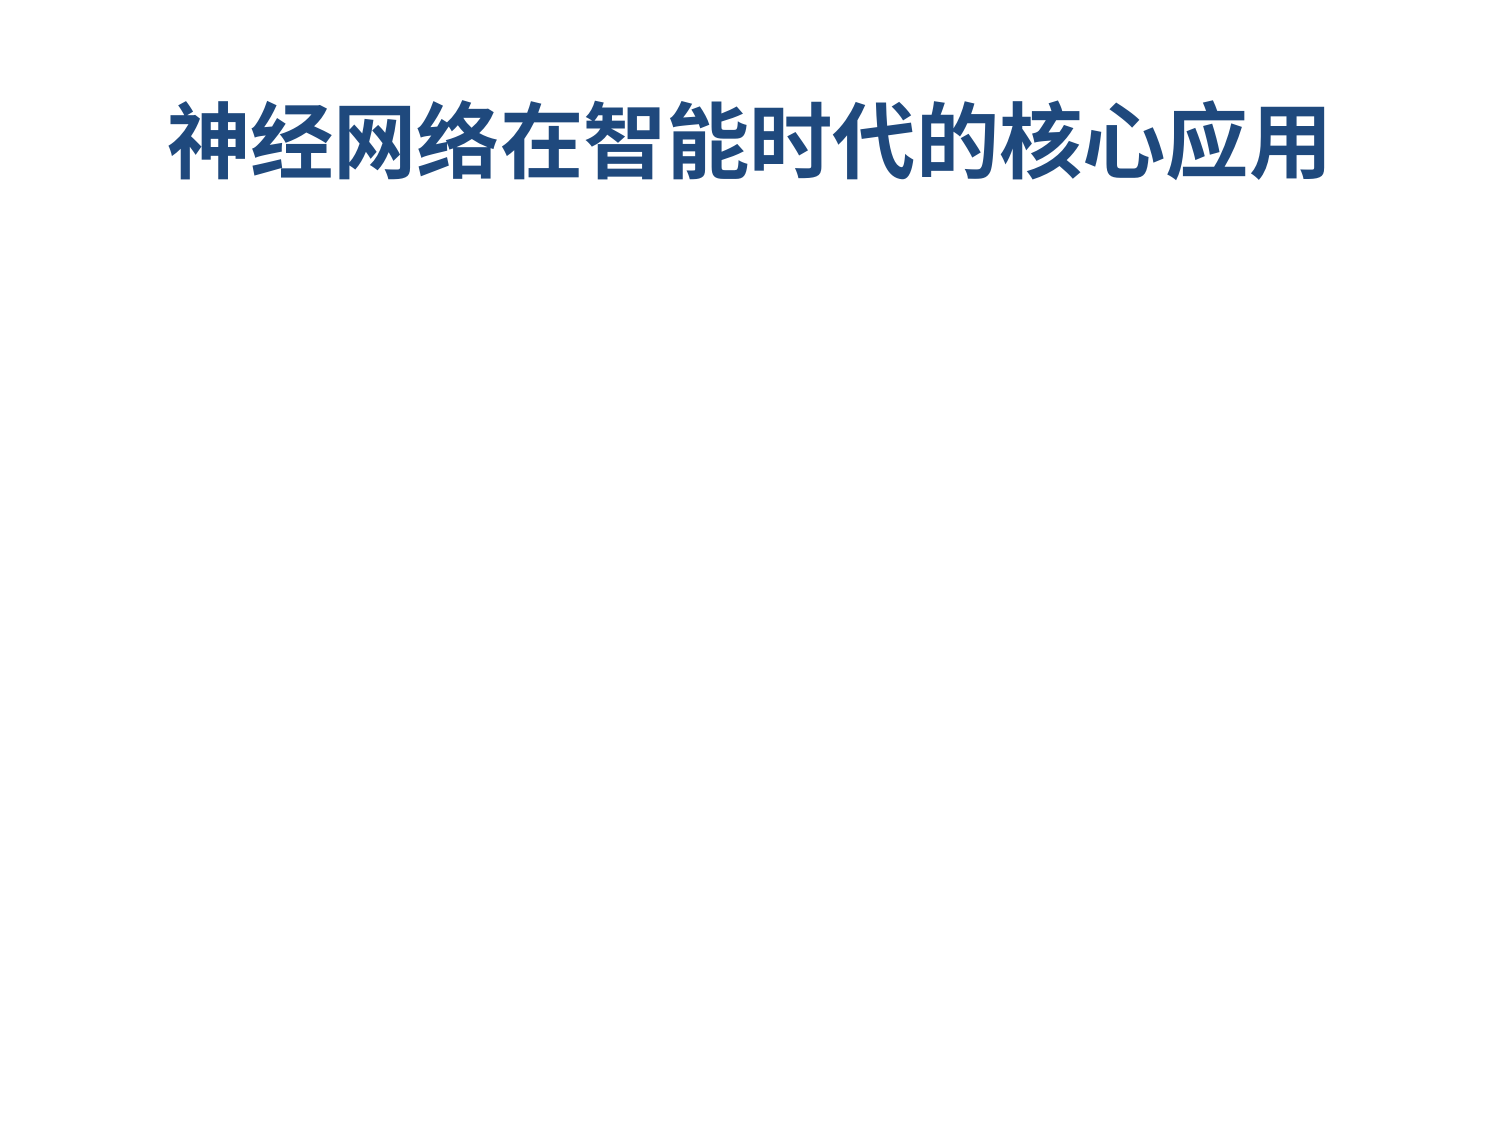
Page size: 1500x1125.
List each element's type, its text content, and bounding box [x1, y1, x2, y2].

title 神经网络在智能时代的核心应用 [75, 45, 1425, 233]
